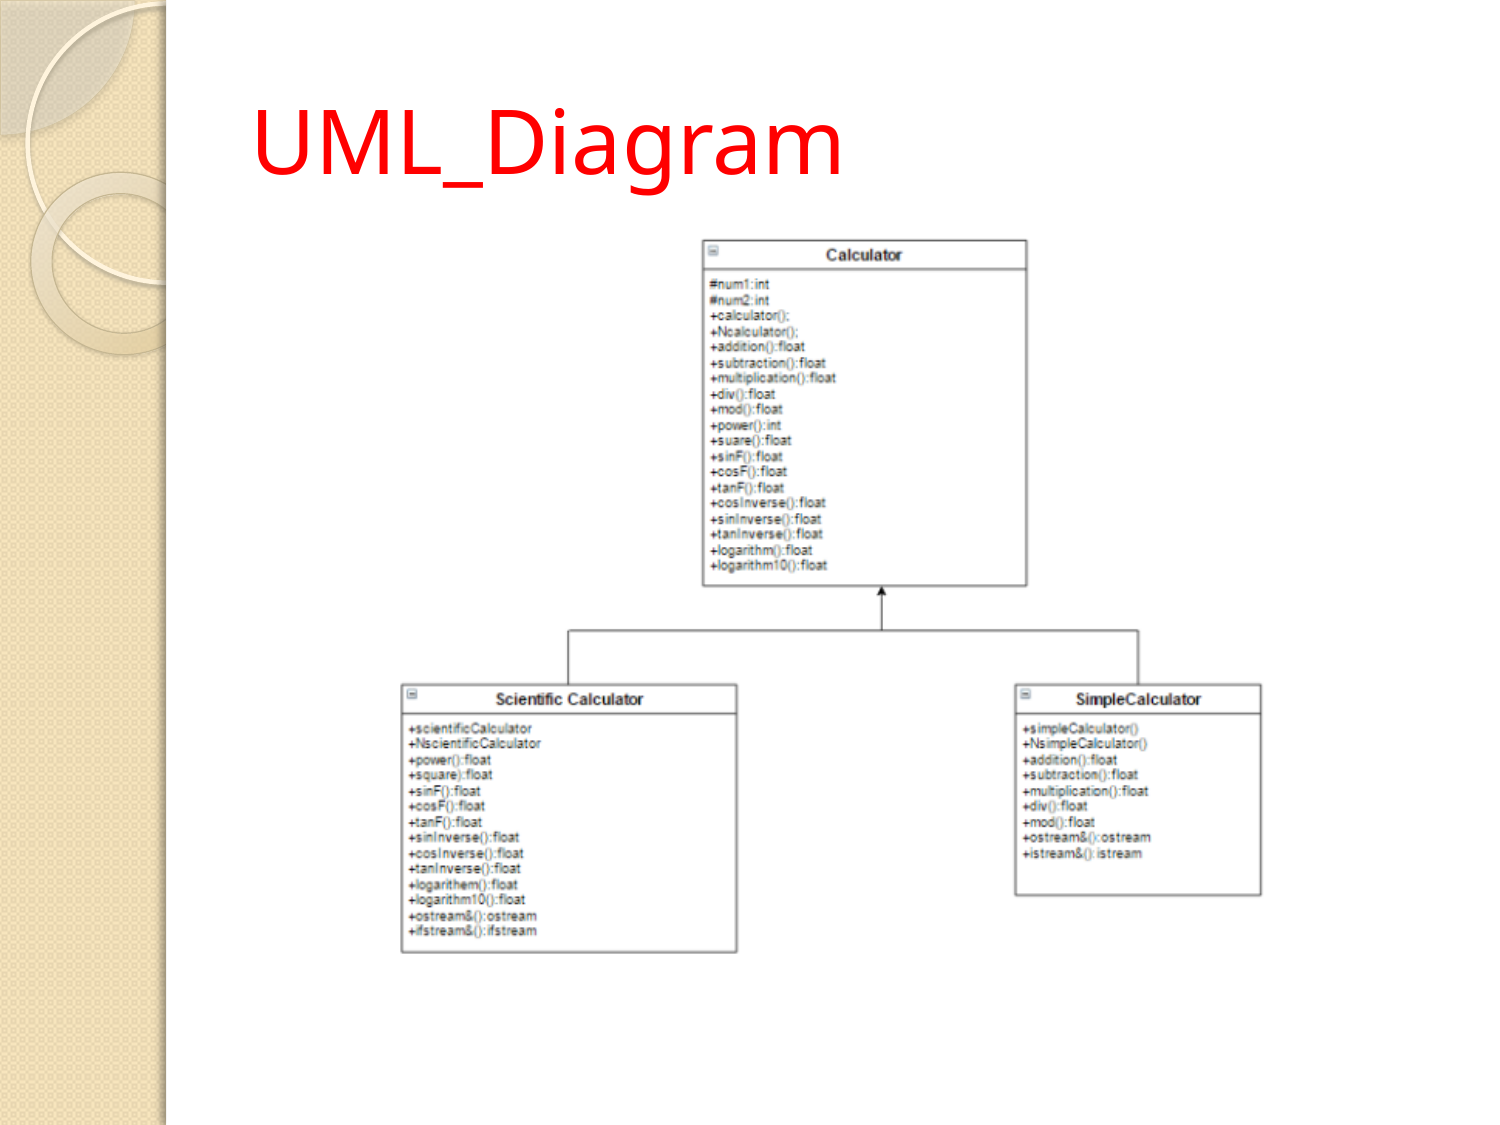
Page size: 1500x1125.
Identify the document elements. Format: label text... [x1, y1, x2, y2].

title UML_Diagram [235, 45, 1466, 233]
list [379, 237, 1322, 1026]
